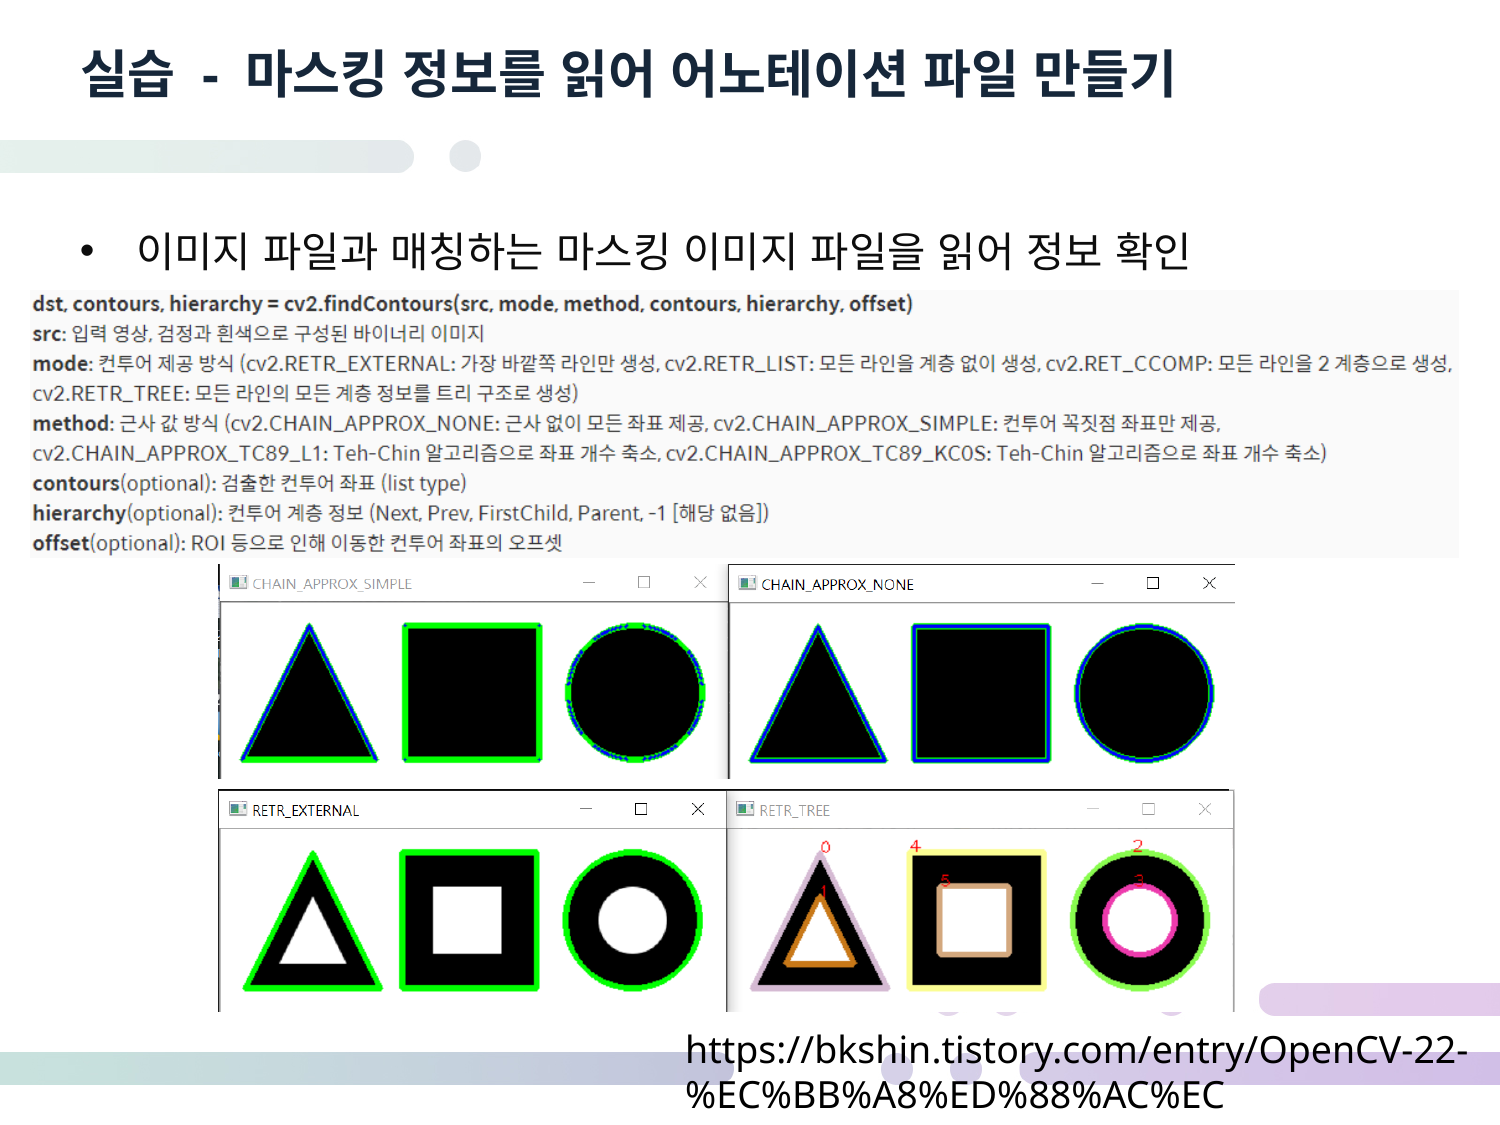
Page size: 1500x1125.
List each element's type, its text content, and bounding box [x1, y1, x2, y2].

picture [0, 0, 1500, 1125]
text_box https://bkshin.tistory.com/entry/OpenCV-22-%EC%BB%A8%ED%88%AC%EC%96%B4Contour [670, 1018, 1500, 1125]
title 실습 - 마스킹 정보를 읽어 어노테이션 파일 만들기 [64, 7, 1322, 139]
text_box 이미지 파일과 매칭하는 마스킹 이미지 파일을 읽어 정보 확인 [64, 208, 1444, 289]
